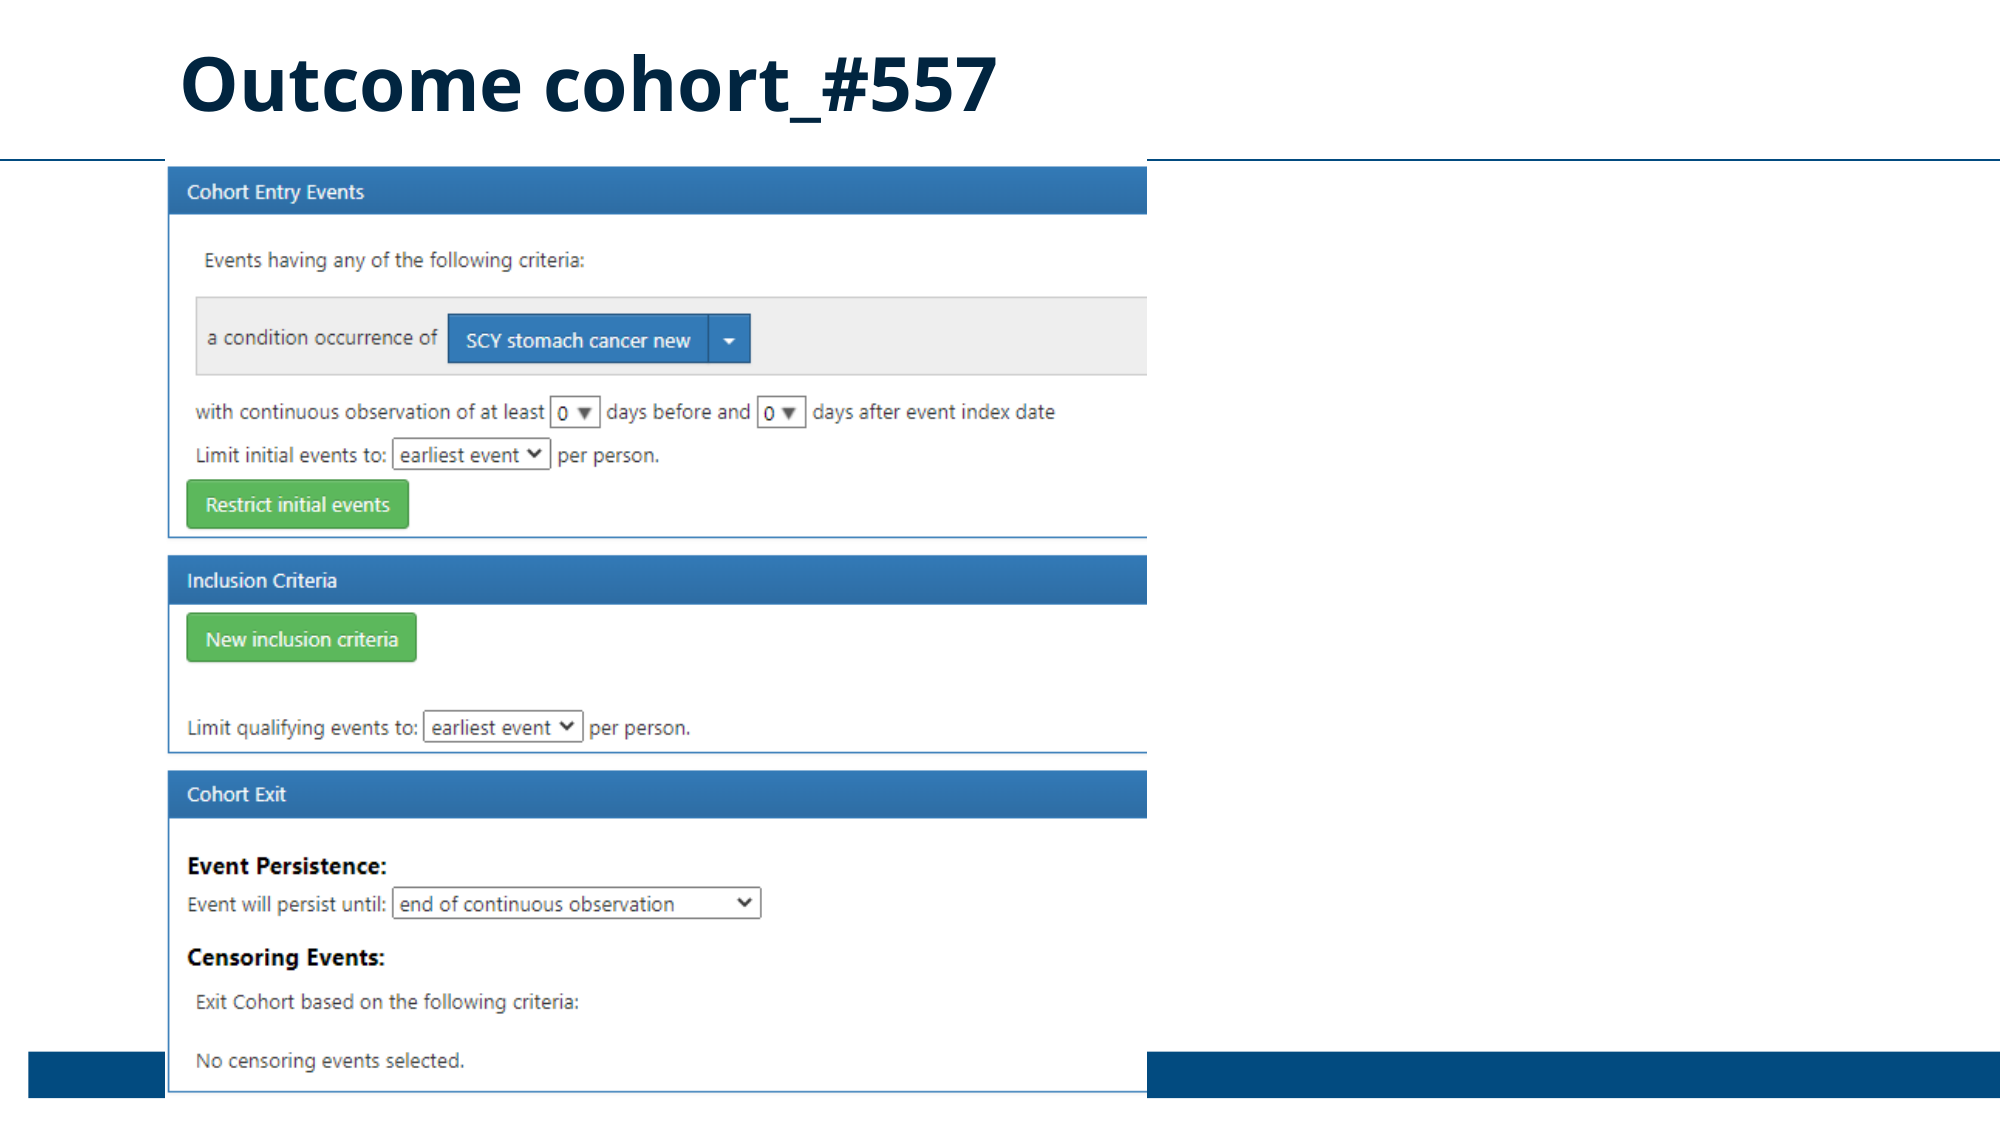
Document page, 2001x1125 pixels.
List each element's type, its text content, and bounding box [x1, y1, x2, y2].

slide_number 19 [1412, 1042, 1863, 1103]
picture [164, 159, 1147, 1099]
text_box Outcome cohort_#557 [165, 28, 1392, 134]
